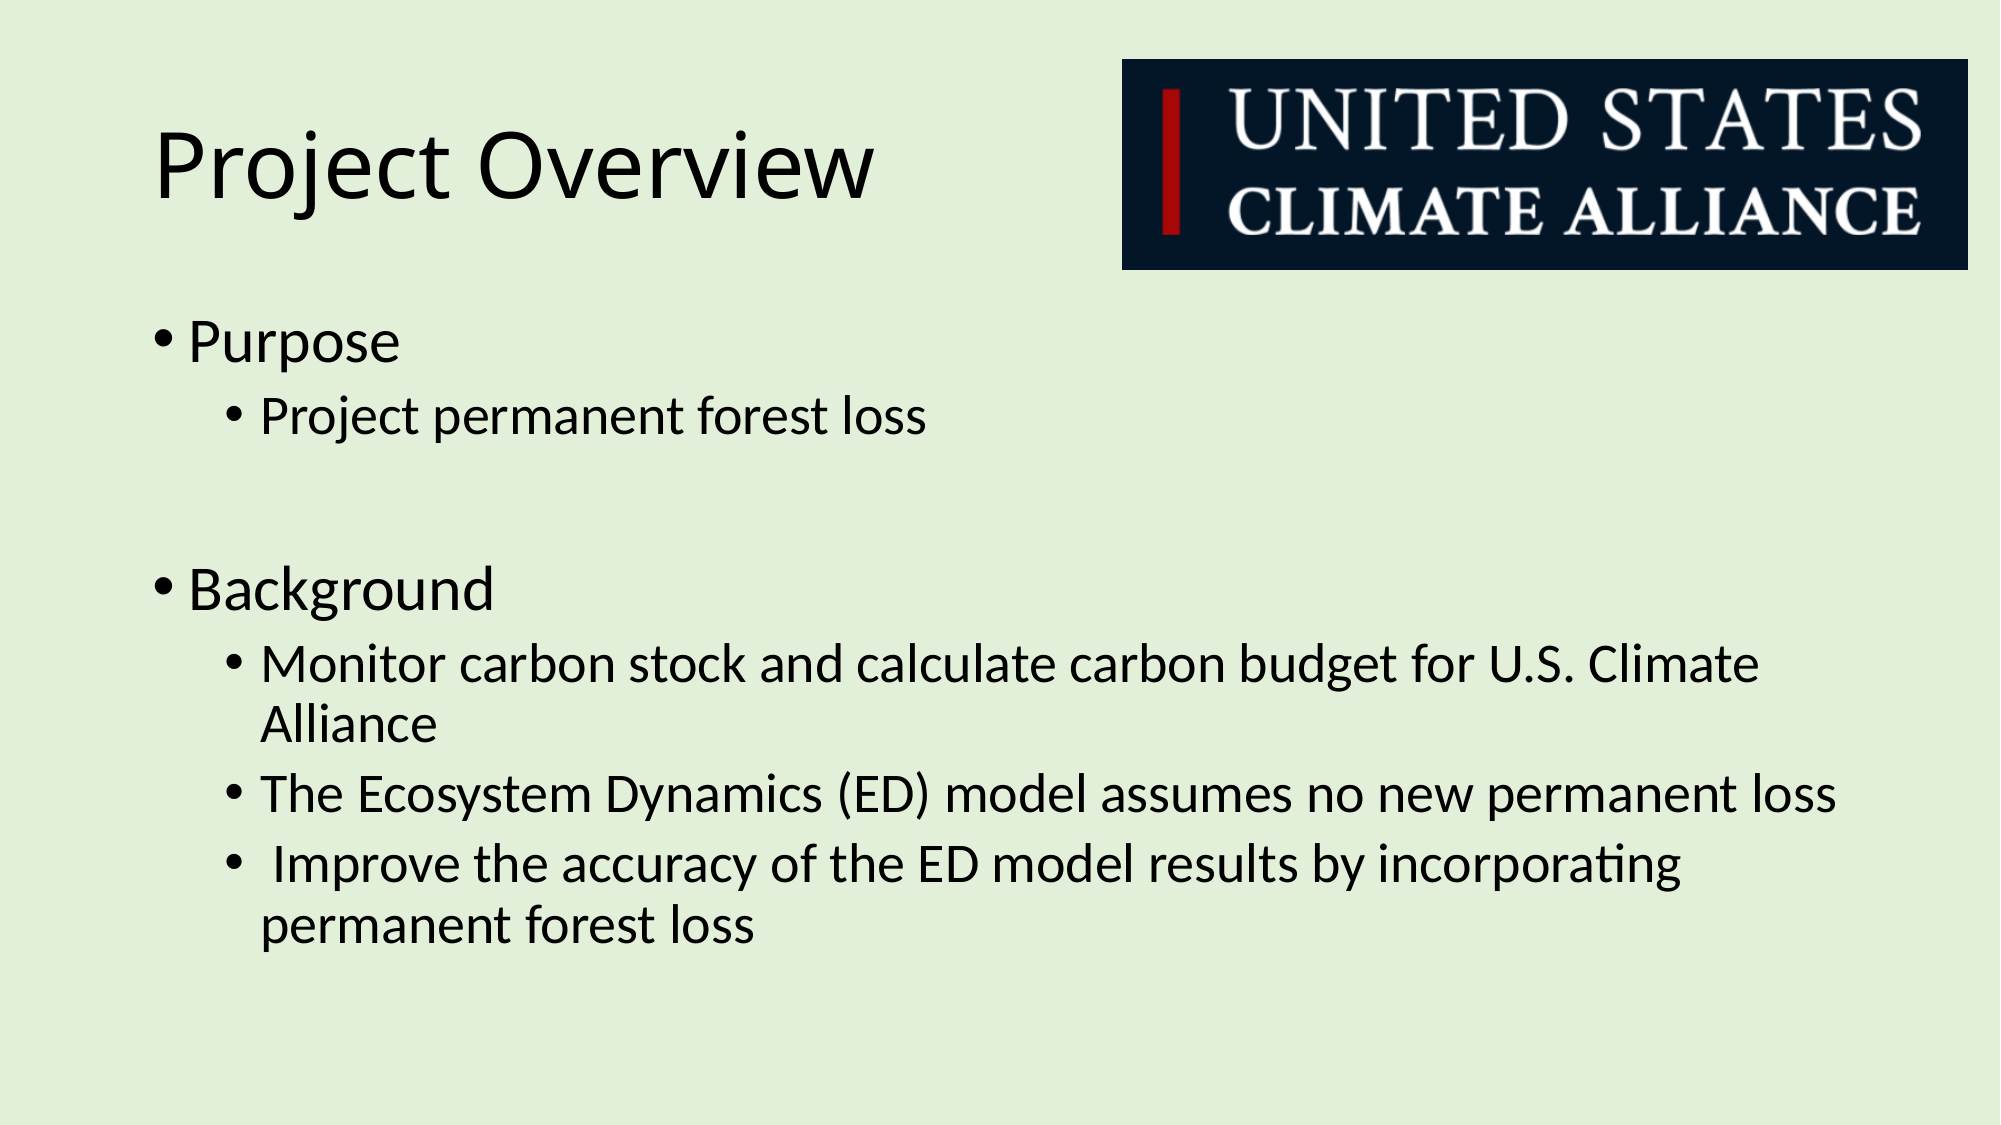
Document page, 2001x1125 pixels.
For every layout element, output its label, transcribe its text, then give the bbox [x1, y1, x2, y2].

title Project Overview [137, 59, 1863, 278]
list Purpose Project permanent forest loss Background Monitor carbon stock and calculate carbon budget for U.S. Climate Alliance The Ecosystem Dynamics (ED) model assumes no new permanent loss Improve the accuracy of the ED model results by incorporating permanent forest loss [137, 299, 1863, 1014]
picture [1122, 59, 1968, 270]
